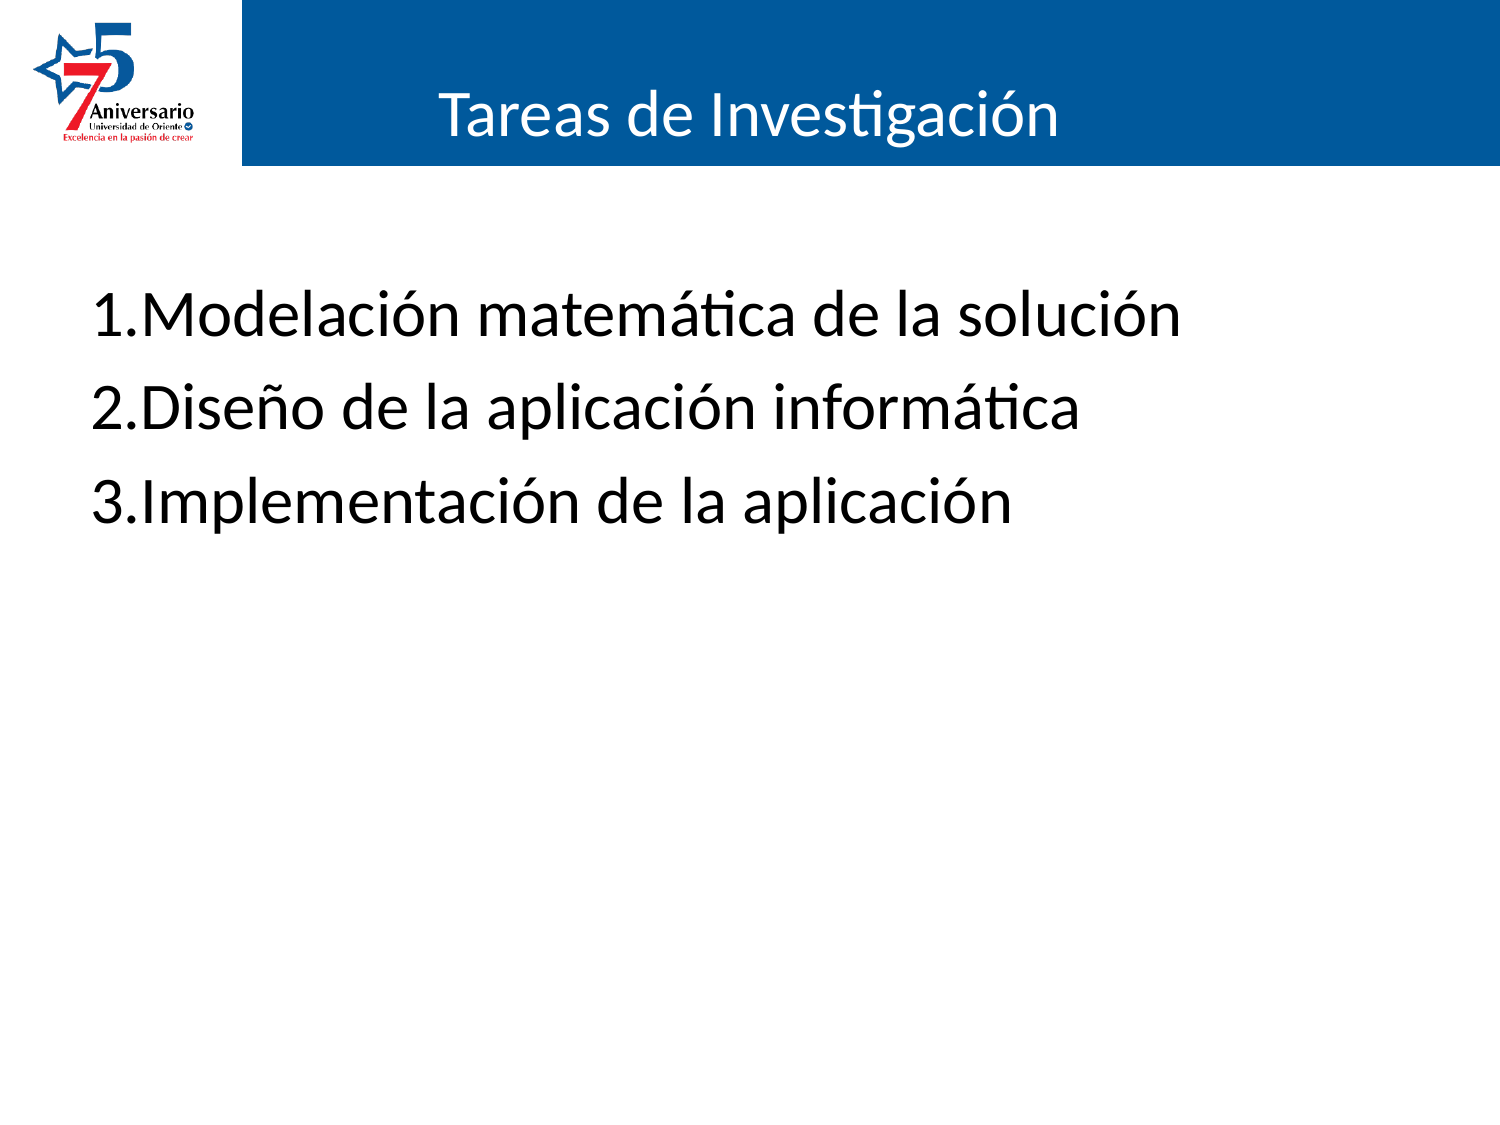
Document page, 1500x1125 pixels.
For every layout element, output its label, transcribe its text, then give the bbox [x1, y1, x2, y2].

list 1.Modelación matemática de la solución 2.Diseño de la aplicación informática 3.Implementación de la aplicación [75, 262, 1425, 1005]
title Tareas de Investigación [75, 16, 1425, 204]
picture [241, 0, 1500, 167]
picture [26, 16, 212, 150]
